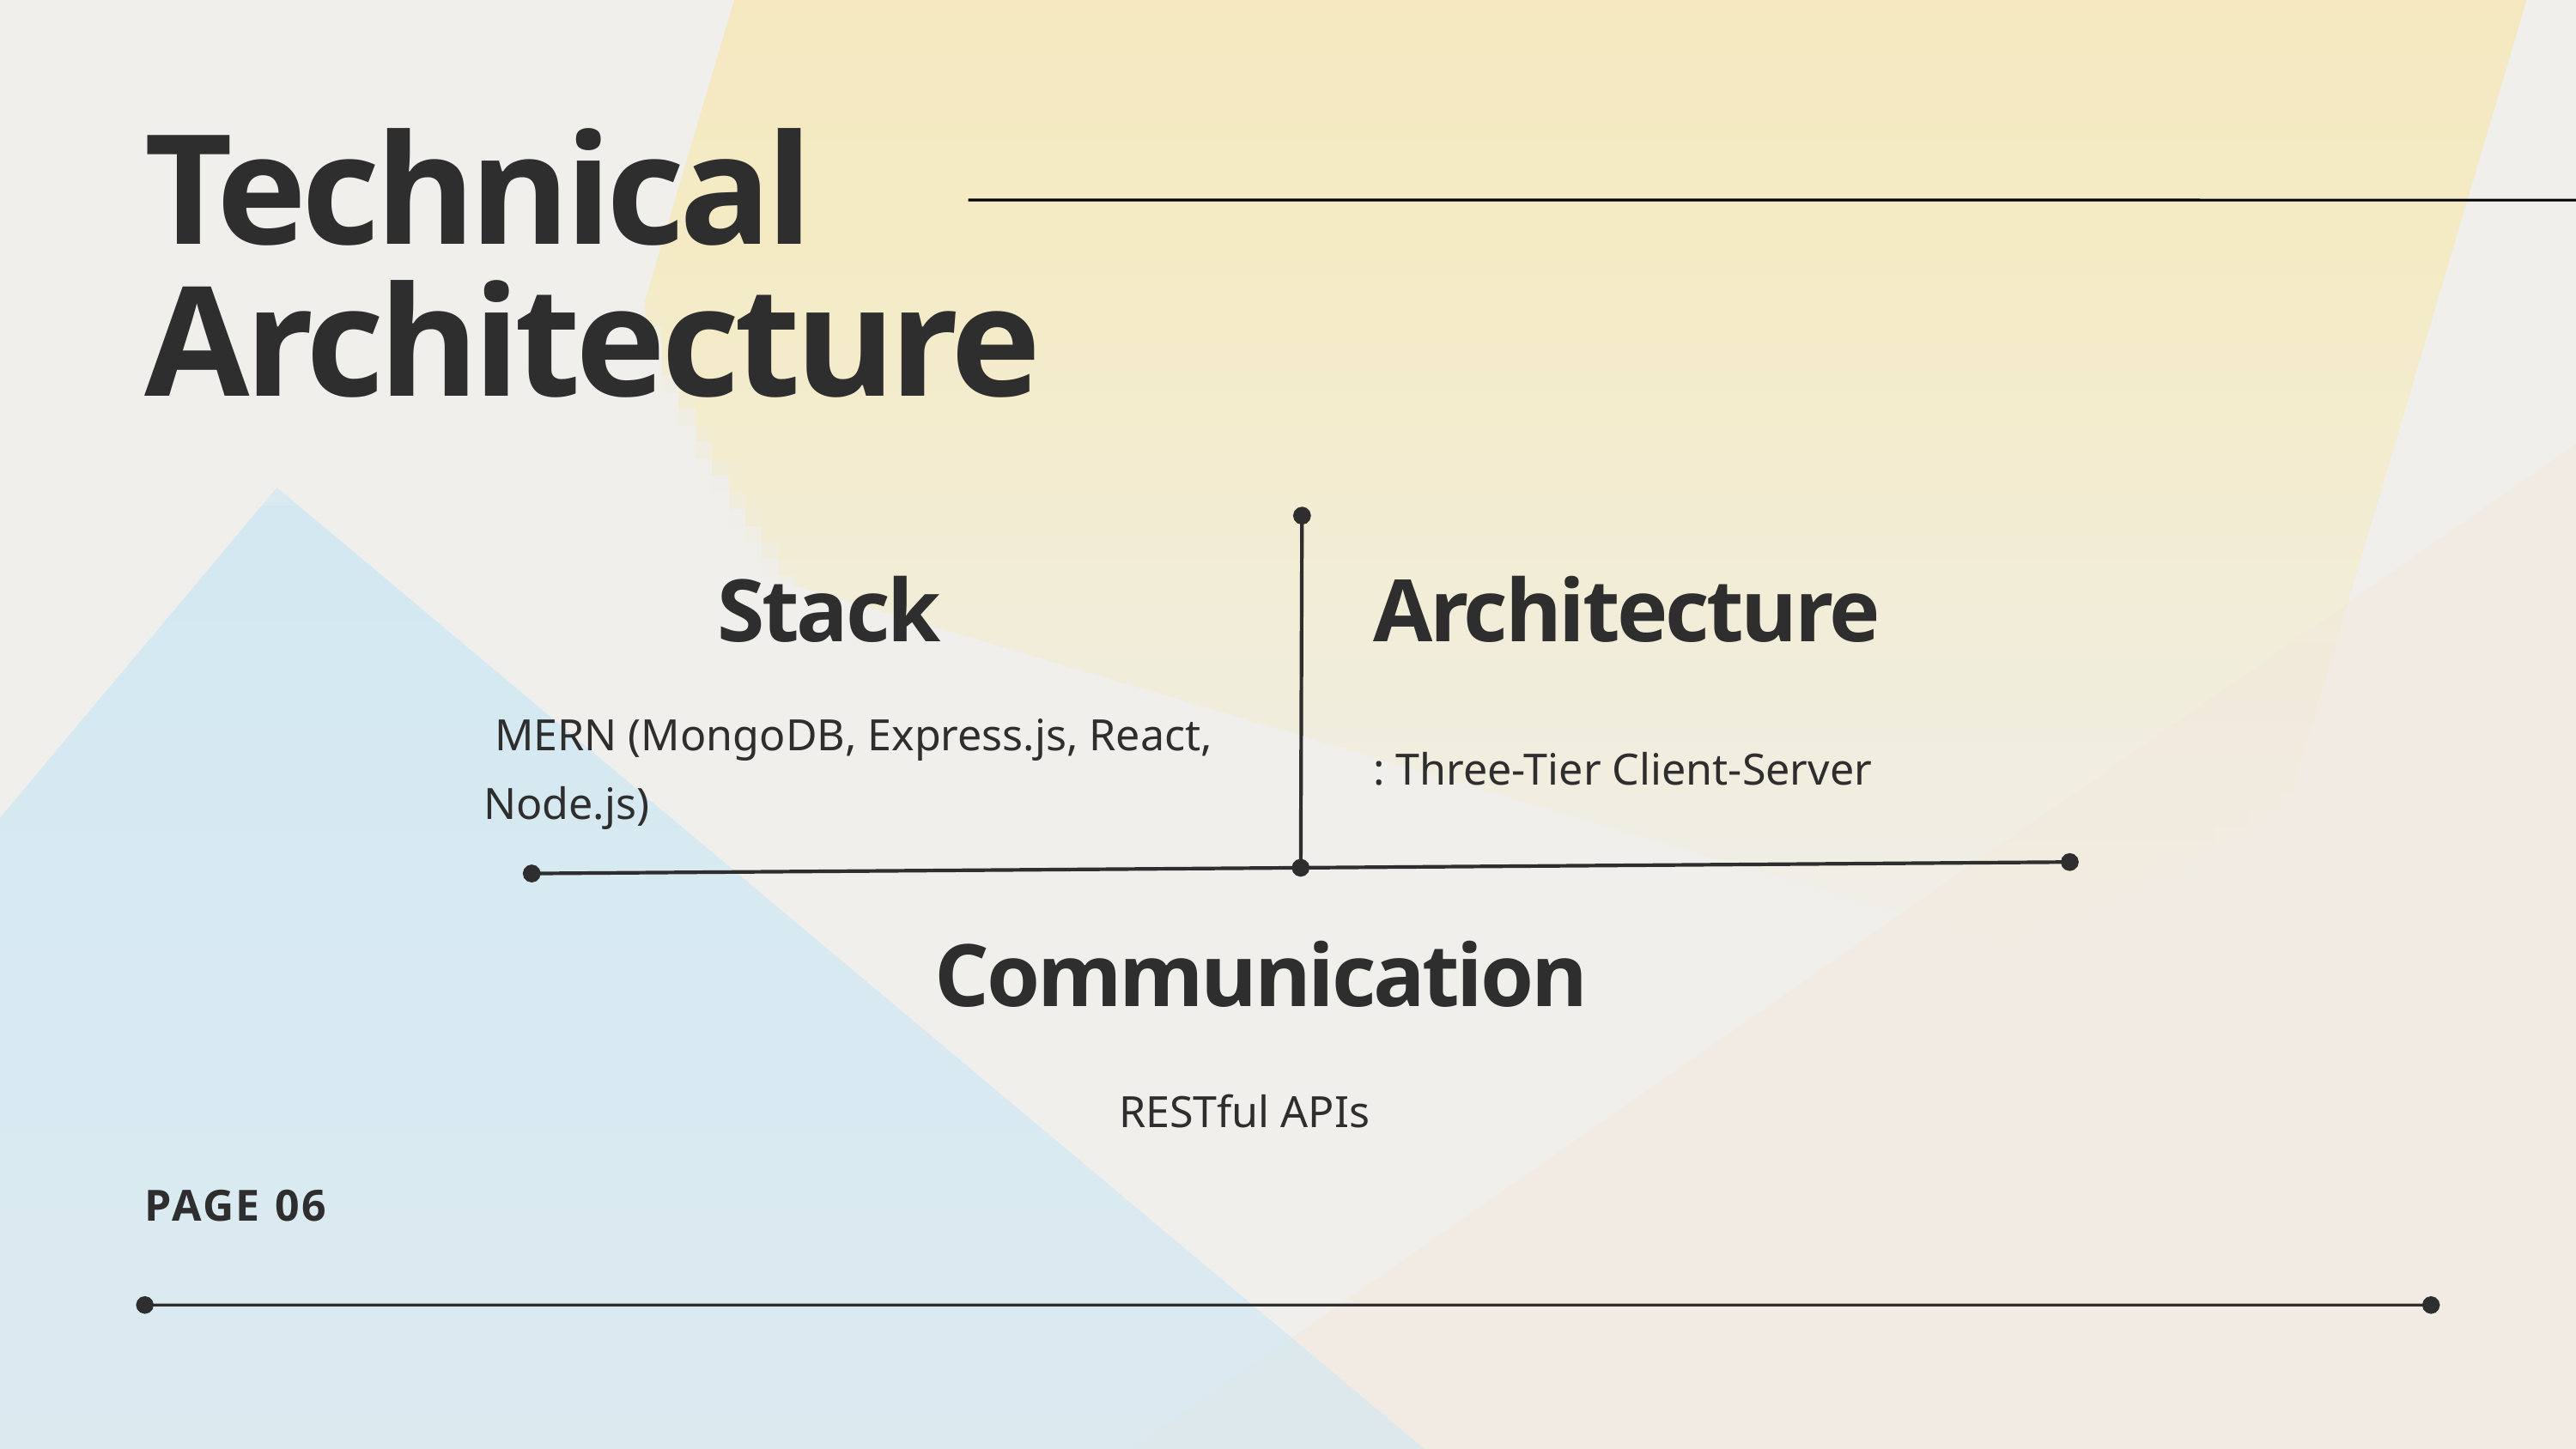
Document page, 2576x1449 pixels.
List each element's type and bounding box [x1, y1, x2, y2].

text_box [0, 0, 2576, 1449]
